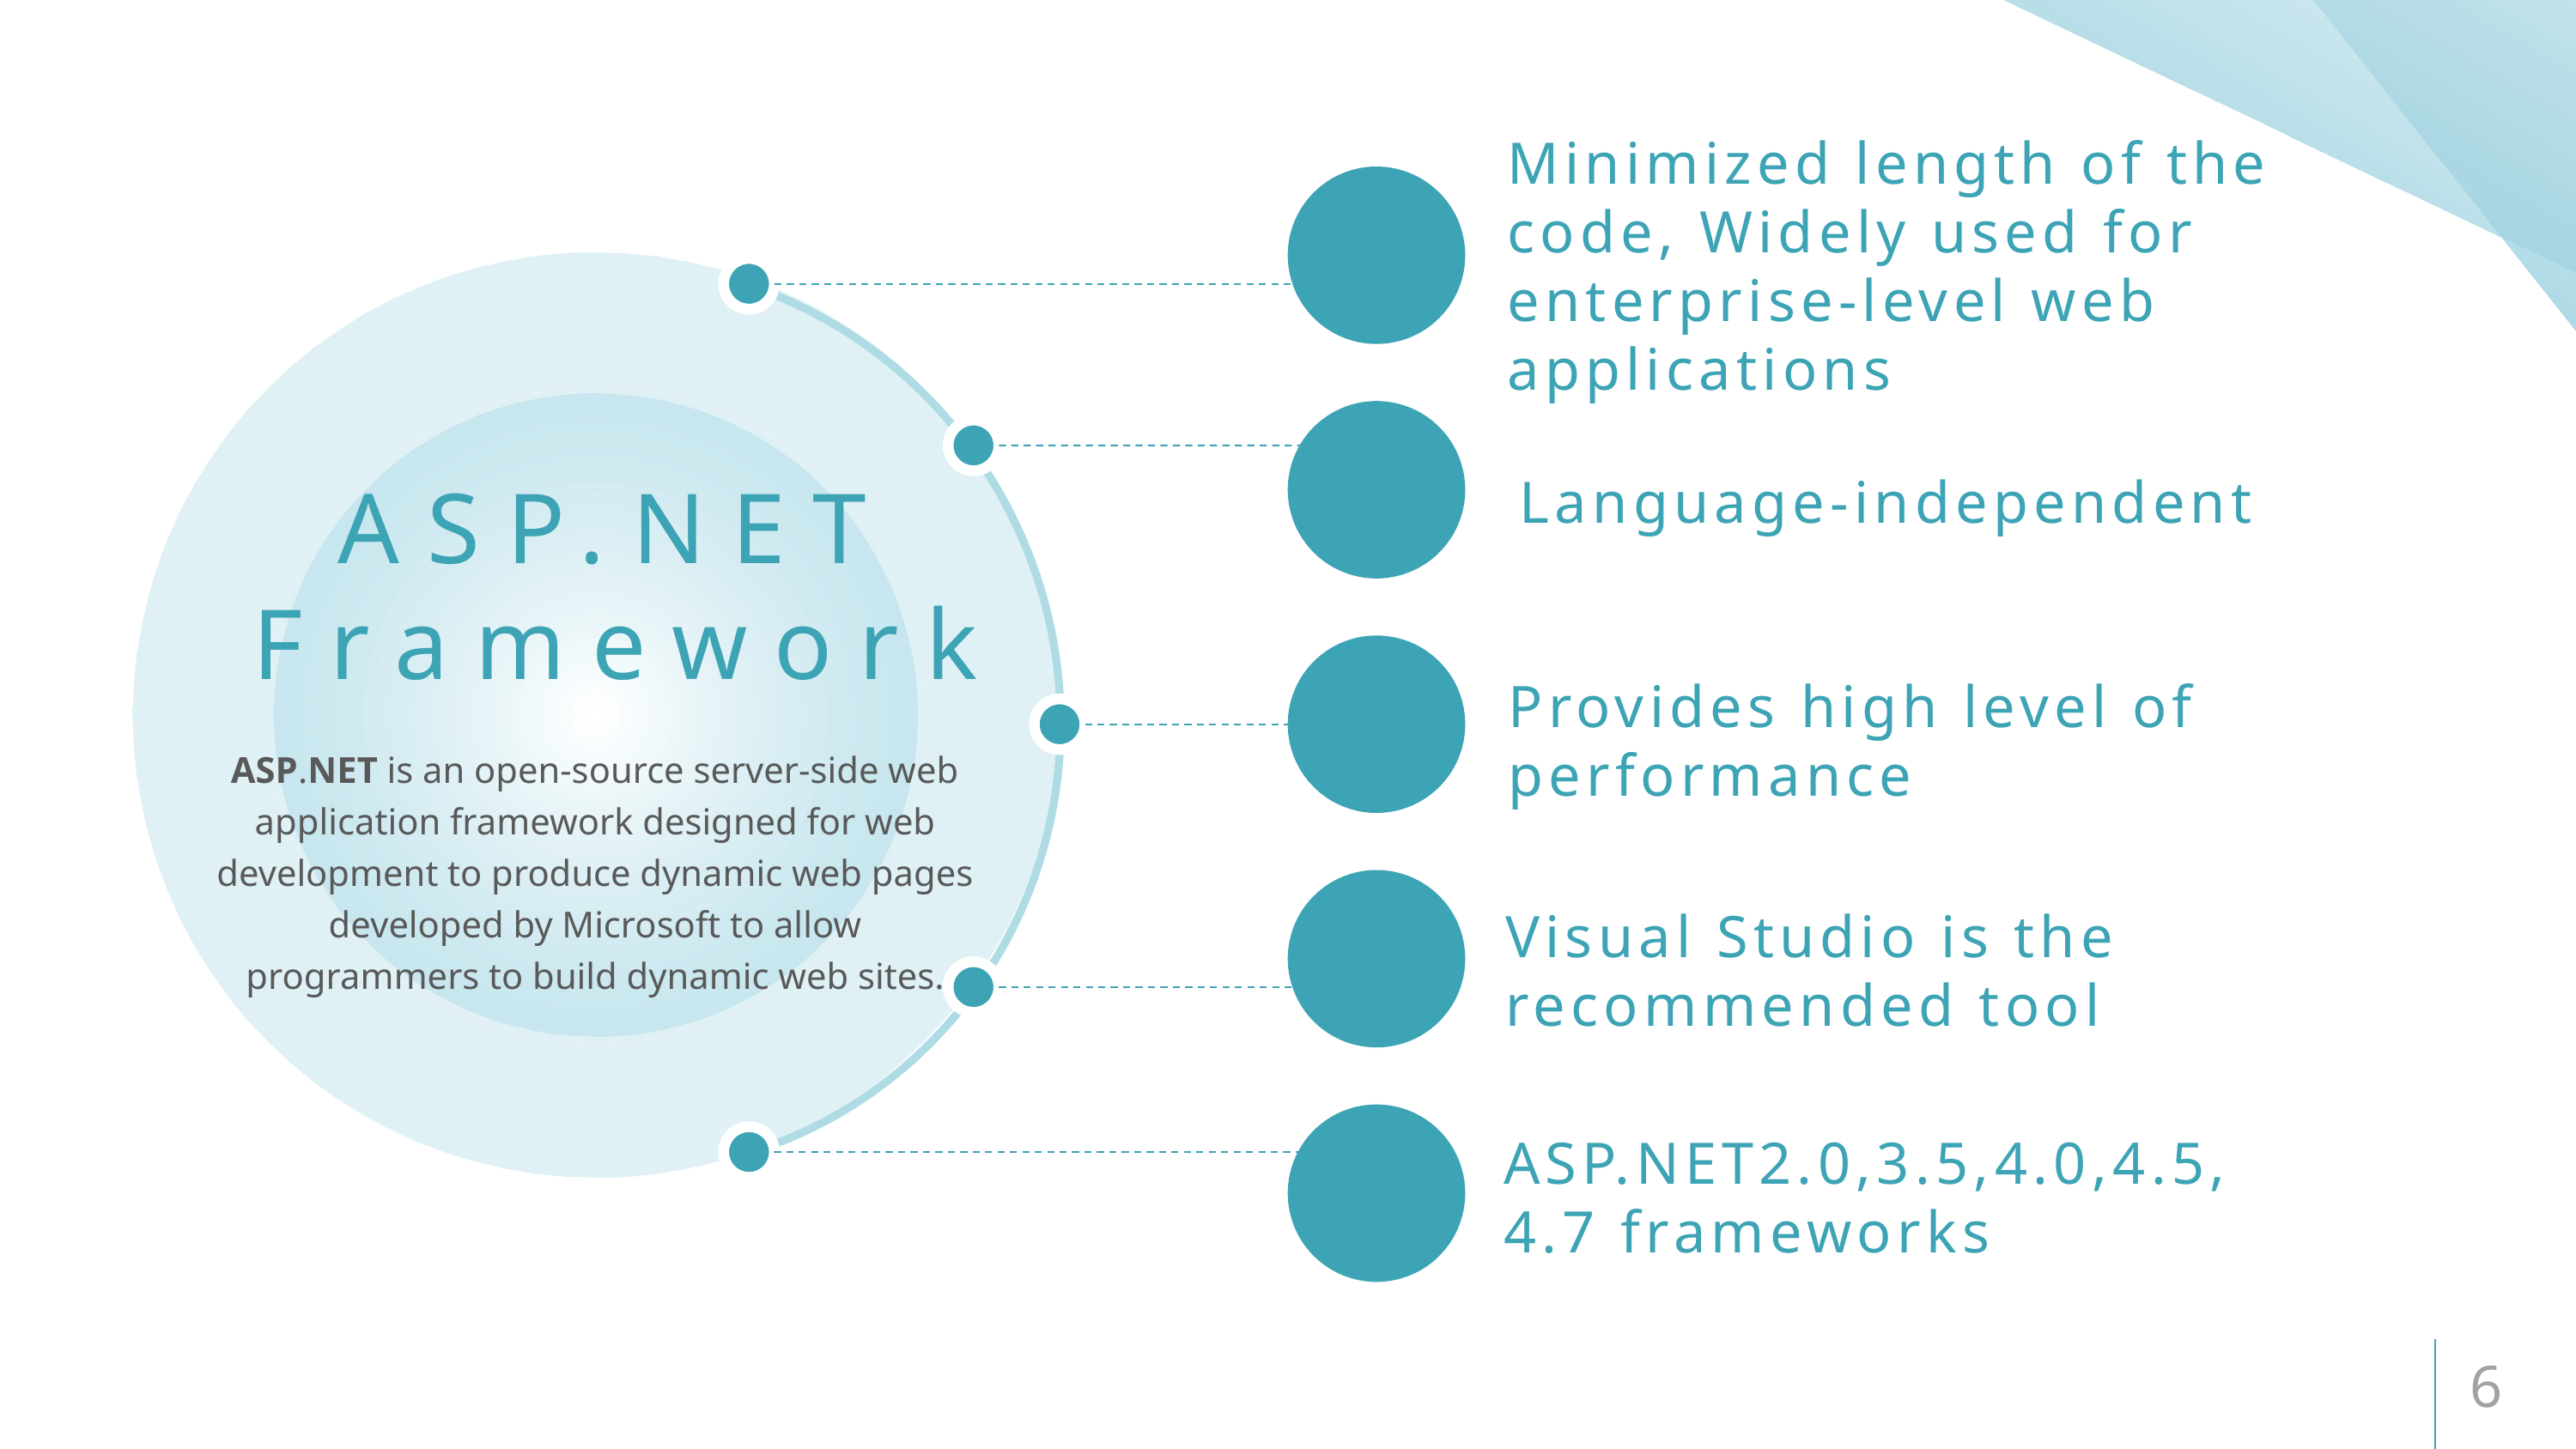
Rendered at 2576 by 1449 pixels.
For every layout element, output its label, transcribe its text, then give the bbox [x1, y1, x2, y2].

list Minimized length of the code, Widely used for enterprise-level web applications [1484, 362, 2347, 482]
list [1484, 486, 2474, 568]
list ASP.NET2.0,3.5,4.0,4.5, 4.7 frameworks [1480, 1156, 2343, 1276]
list Visual Studio is the recommended tool [1482, 930, 2345, 1050]
title ASP.NET Framework [159, 331, 1072, 706]
slide_number 6 [2446, 1350, 2575, 1428]
list ASP.NET is an open-source server-side web application framework designed for web development to produce dynamic web pages developed by Microsoft to allow programmers to build dynamic web sites. [191, 727, 999, 966]
list Language-independent [1496, 426, 2359, 486]
list Provides high level of performance [1485, 700, 2348, 820]
